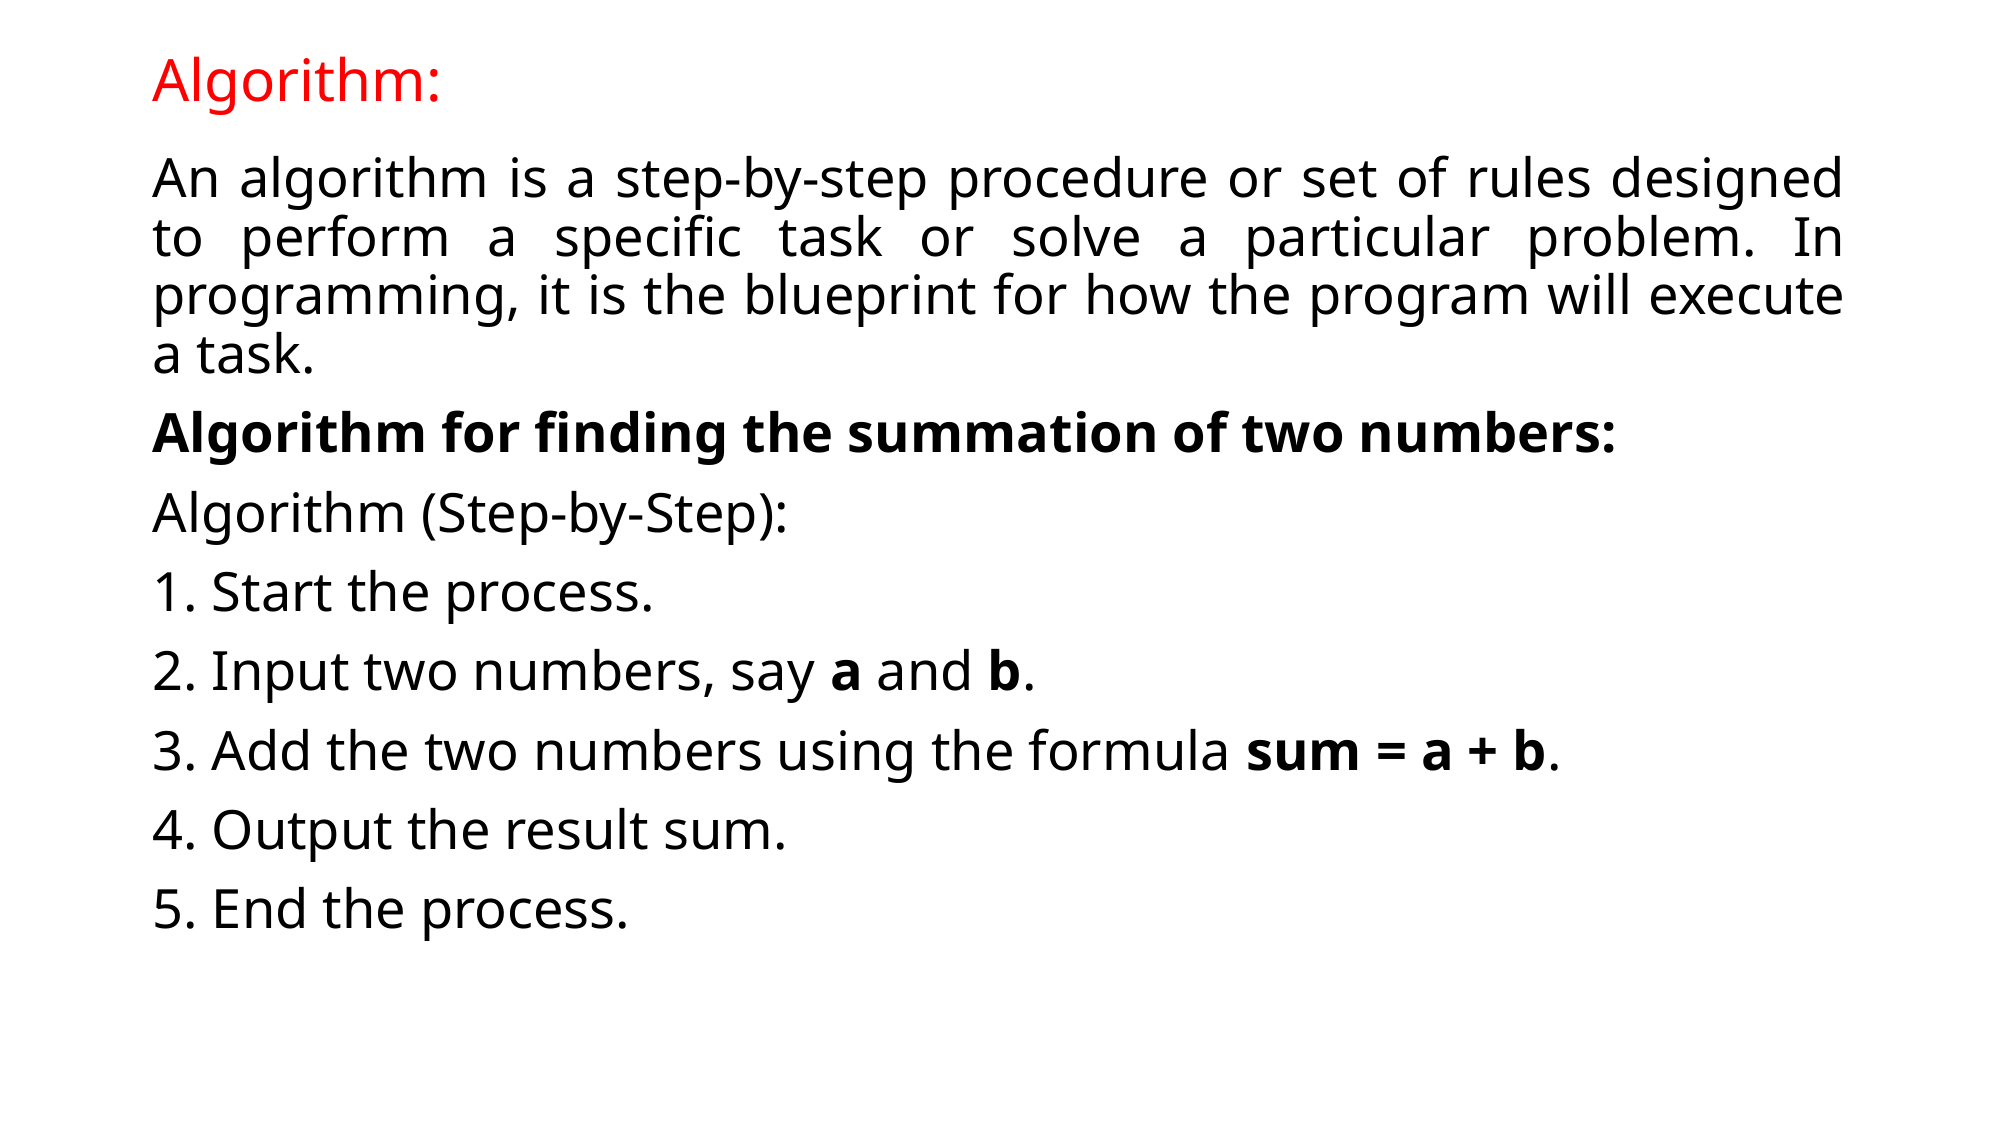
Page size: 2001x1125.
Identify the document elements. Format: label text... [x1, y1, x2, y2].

title Algorithm: [137, 22, 1863, 143]
list An algorithm is a step-by-step procedure or set of rules designed to perform a specific task or solve a particular problem. In programming, it is the blueprint for how the program will execute a task. Algorithm for finding the summation of two numbers: Algorithm (Step-by-Step): 1. Start the process. 2. Input two numbers, say a and b. 3. Add the two numbers using the formula sum = a + b. 4. Output the result sum. 5. End the process. [137, 143, 1863, 1014]
